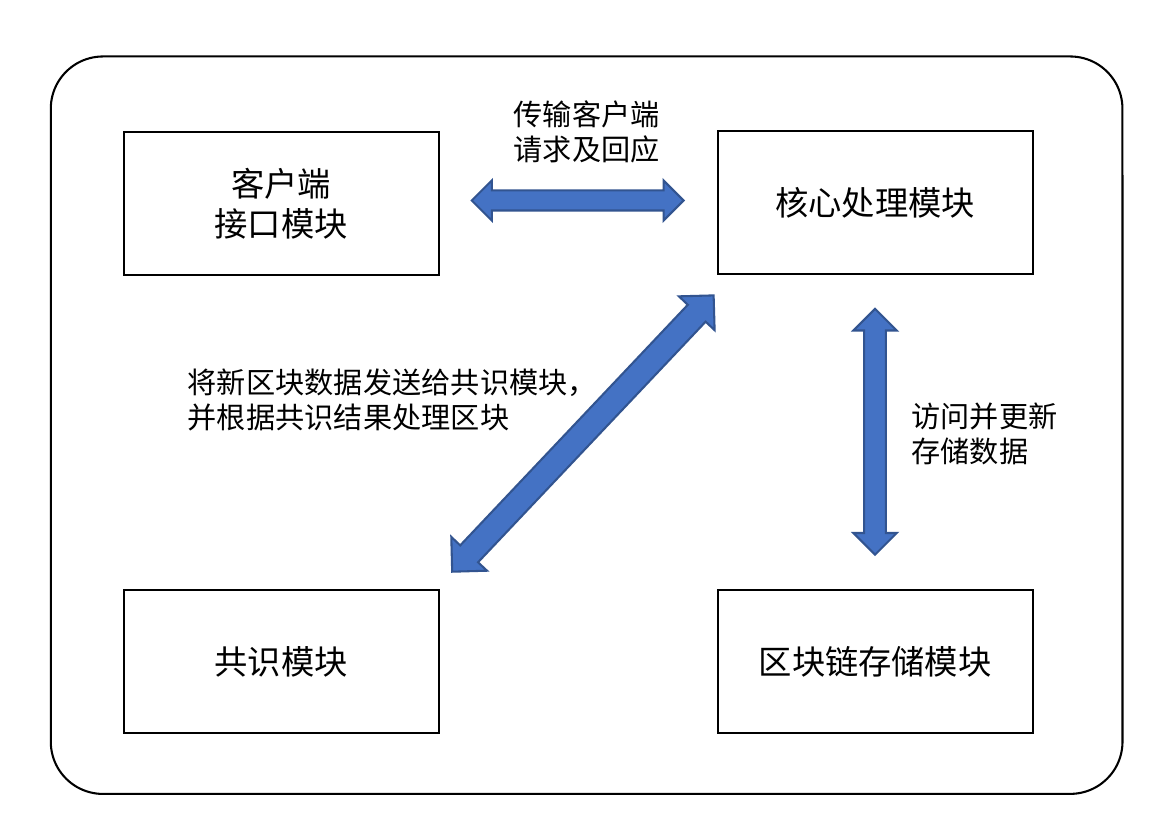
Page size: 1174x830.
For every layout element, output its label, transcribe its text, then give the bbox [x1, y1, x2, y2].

text_box [850, 307, 900, 557]
text_box [49, 55, 1124, 795]
text_box [613, 294, 716, 422]
text_box 传输客户端 请求及回应 [498, 88, 675, 174]
text_box 将新区块数据发送给共识模块， 并根据共识结果处理区块 [173, 356, 613, 442]
text_box [470, 177, 686, 224]
text_box 共识模块 [123, 589, 440, 734]
text_box 核心处理模块 [717, 130, 1034, 275]
text_box 客户端 接口模块 [123, 131, 440, 276]
text_box [450, 442, 594, 573]
text_box 访问并更新 存储数据 [896, 390, 1073, 476]
text_box 区块链存储模块 [717, 589, 1034, 734]
